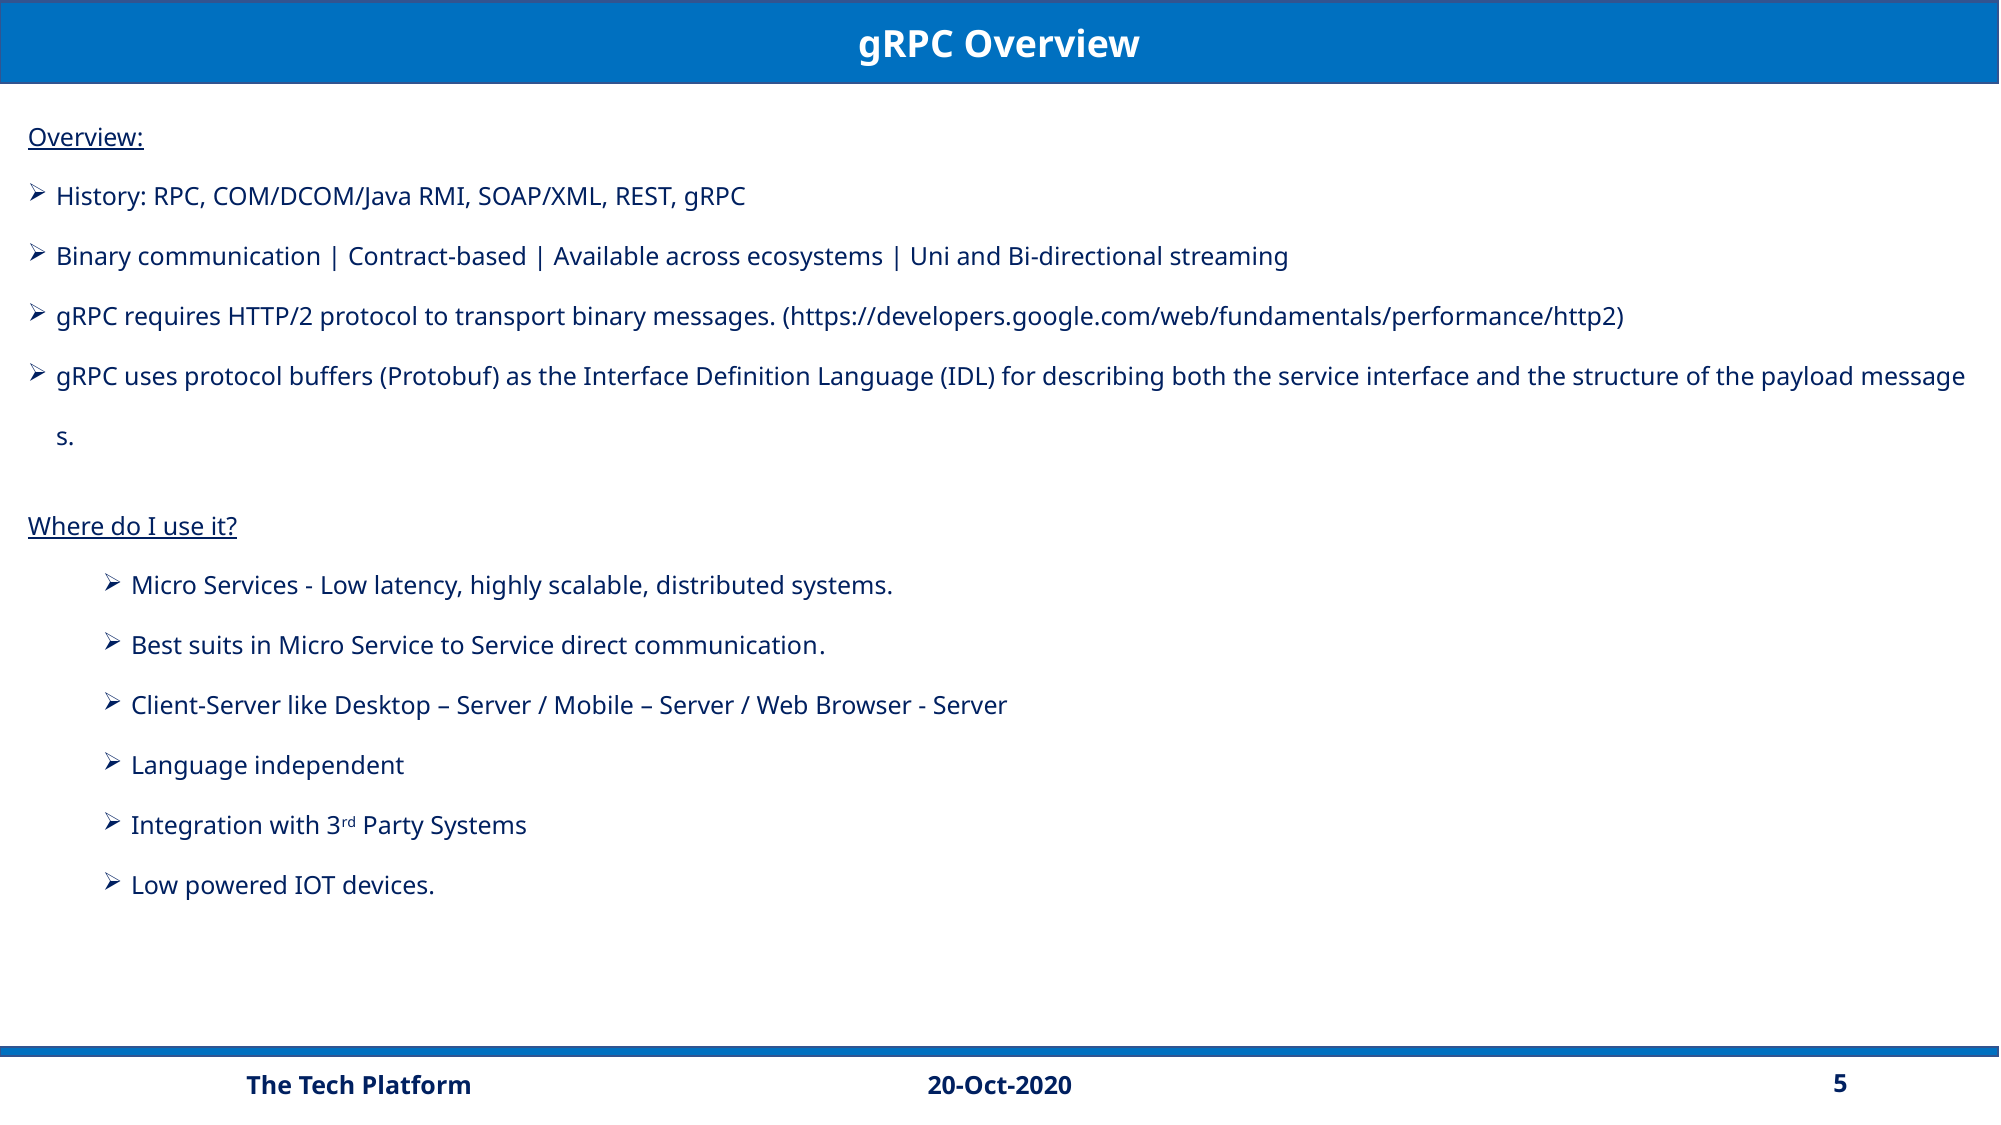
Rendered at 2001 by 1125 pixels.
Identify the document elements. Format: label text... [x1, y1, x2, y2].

text_box The Tech Platform [21, 1054, 697, 1115]
text_box Overview: History: RPC, COM/DCOM/Java RMI, SOAP/XML, REST, gRPC Binary communication | Contract-based | Available across ecosystems | Uni and Bi-directional streaming gRPC requires HTTP/2 protocol to transport binary messages. (https://developers.google.com/web/fundamentals/performance/http2) gRPC uses protocol buffers (Protobuf) as the Interface Definition Language (IDL) for describing both the service interface and the structure of the payload messages. Where do I use it? Micro Services - Low latency, highly scalable, distributed systems. Best suits in Micro Service to Service direct communication. Client-Server like Desktop – Server / Mobile – Server / Web Browser - Server Language independent Integration with 3rd Party Systems Low powered IOT devices. [13, 98, 1988, 952]
slide_number 5 [1412, 1054, 1863, 1115]
text_box [0, 1046, 1999, 1057]
text_box gRPC Overview [0, 0, 1999, 84]
footer 20-Oct-2020 [697, 1054, 1338, 1115]
